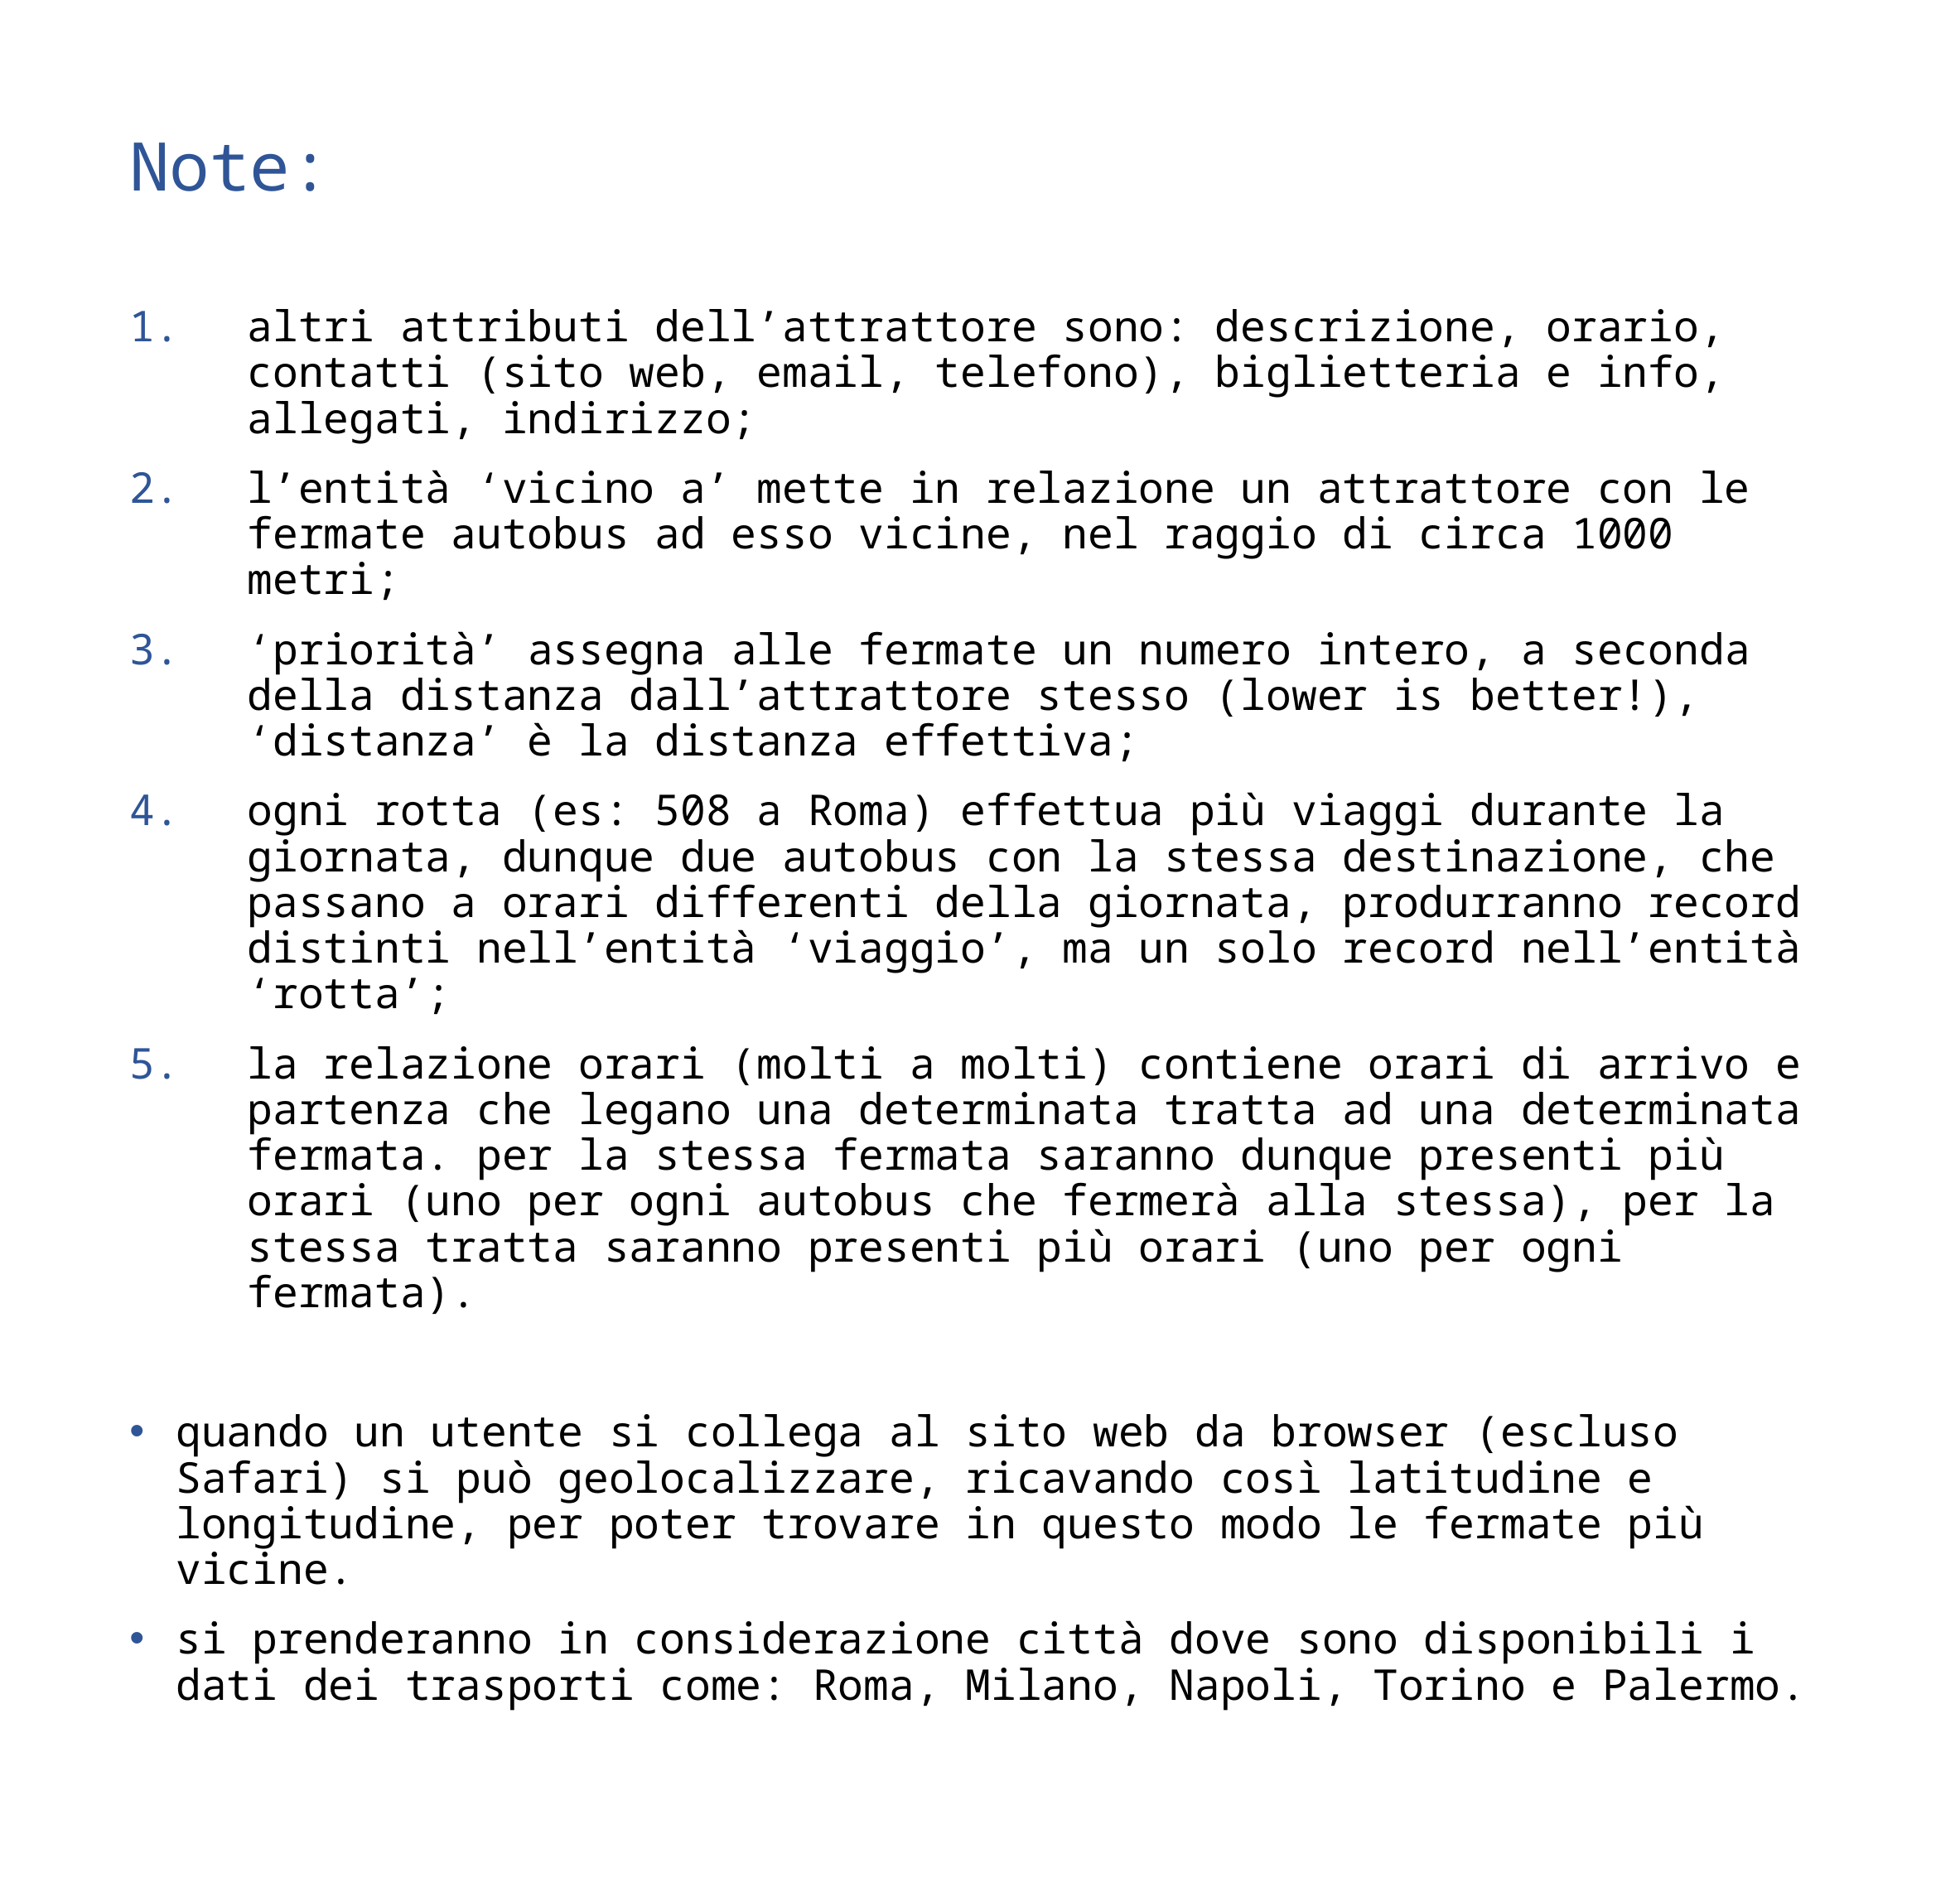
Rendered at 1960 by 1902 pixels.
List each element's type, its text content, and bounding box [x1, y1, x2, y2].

list Note: altri attributi dell’attrattore sono: descrizione, orario, contatti (sito web, email, telefono), biglietteria e info, allegati, indirizzo; l’entità ‘vicino a’ mette in relazione un attrattore con le fermate autobus ad esso vicine, nel raggio di circa 1000 metri; ‘priorità’ assegna alle fermate un numero intero, a seconda della distanza dall’attrattore stesso (lower is better!), ‘distanza’ è la distanza effettiva; ogni rotta (es: 508 a Roma) effettua più viaggi durante la giornata, dunque due autobus con la stessa destinazione, che passano a orari differenti della giornata, produrranno record distinti nell’entità ‘viaggio’, ma un solo record nell’entità ‘rotta’; la relazione orari (molti a molti) contiene orari di arrivo e partenza che legano una determinata tratta ad una determinata fermata. per la stessa fermata saranno dunque presenti più orari (uno per ogni autobus che fermerà alla stessa), per la stessa tratta saranno presenti più orari (uno per ogni fermata). quando un utente si collega al sito web da browser (escluso Safari) si può geolocalizzare, ricavando così latitudine e longitudine, per poter trovare in questo modo le fermate più vicine. si prenderanno in considerazione città dove sono disponibili i dati dei trasporti come: Roma, Milano, Napoli, Torino e Palermo. [117, 126, 1864, 1729]
